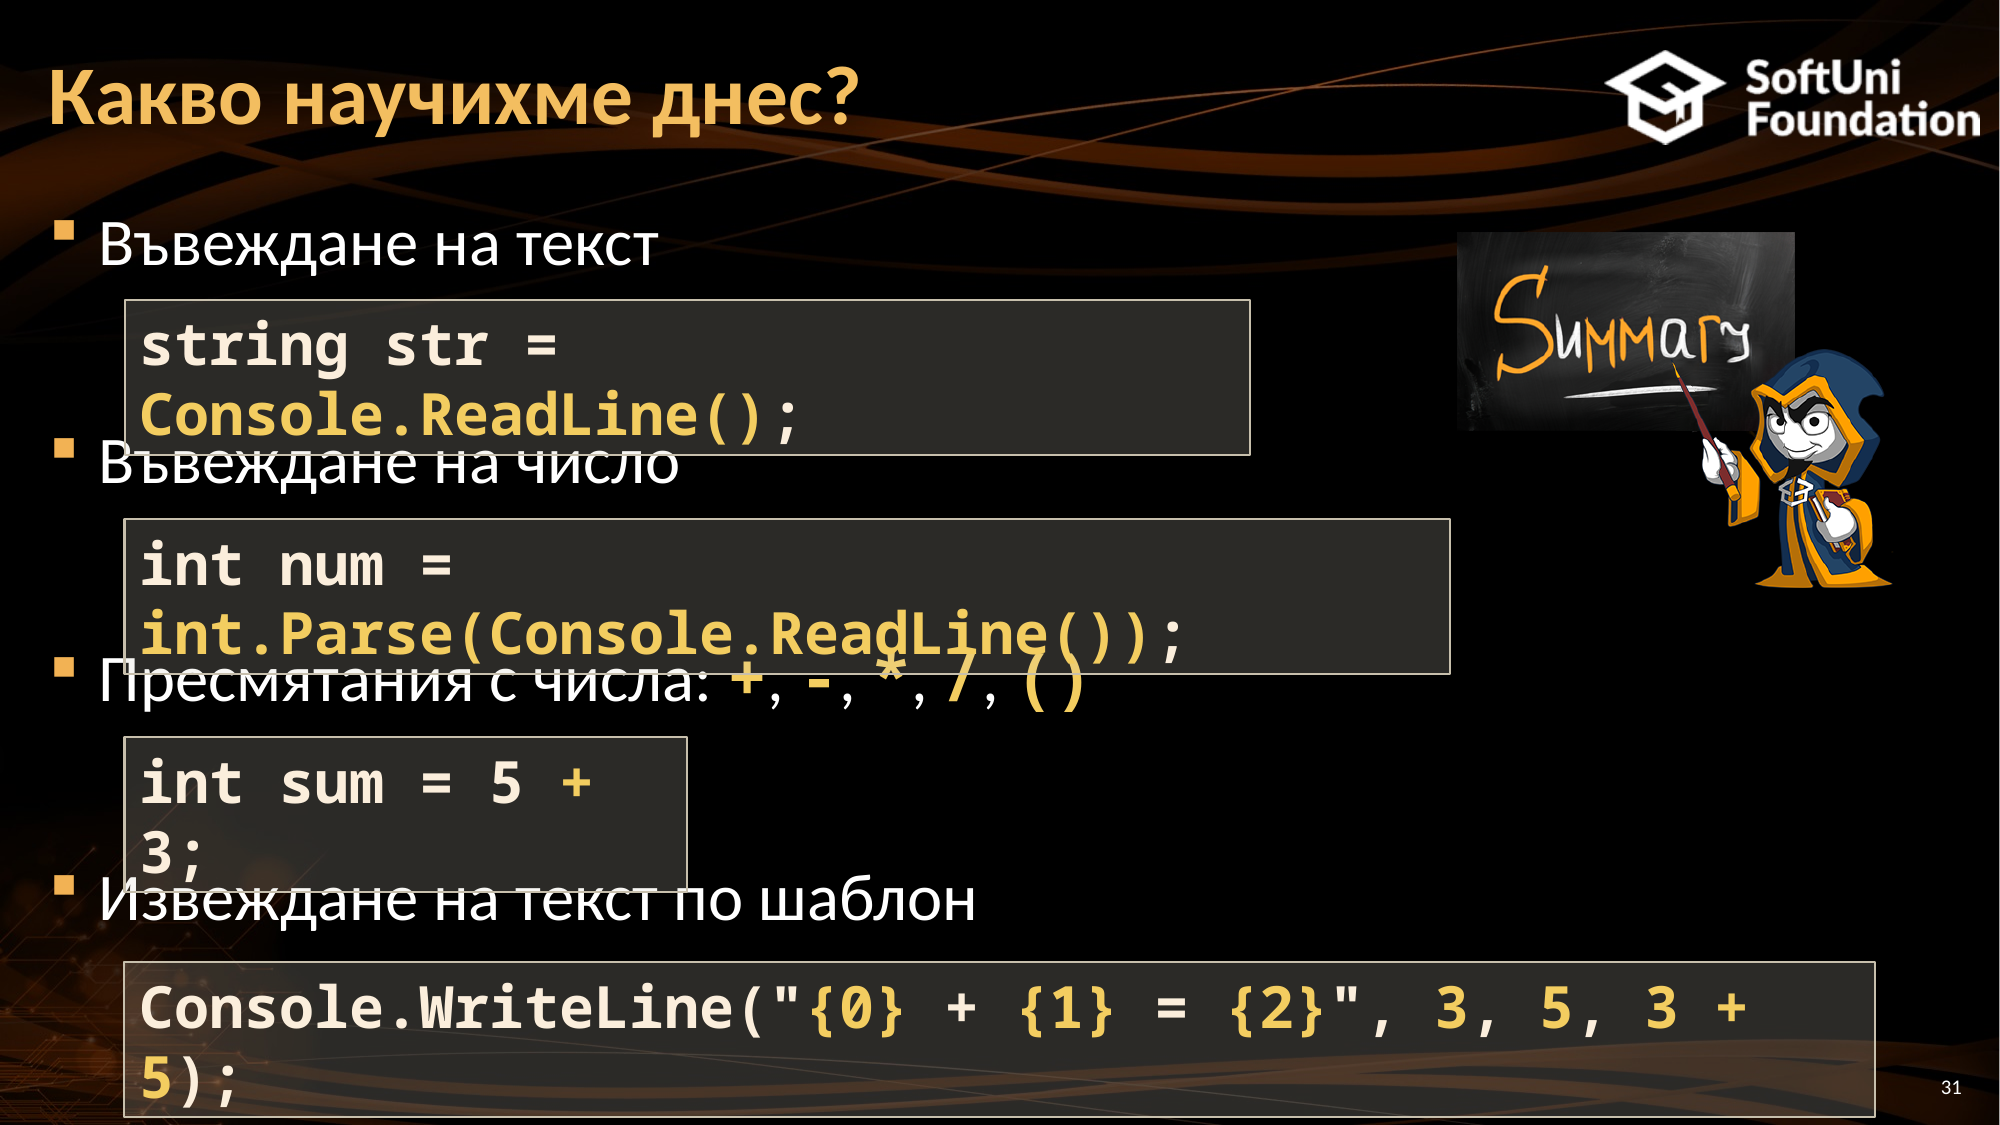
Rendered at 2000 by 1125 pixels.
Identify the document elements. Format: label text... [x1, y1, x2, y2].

picture [0, 0, 2000, 1125]
list Въвеждане на текст Въвеждане на число Пресмятания с числа: +, -, *, /, () Извеждане на текст по шаблон [31, 188, 1968, 1103]
text_box string str = Console.ReadLine(); [124, 299, 1250, 455]
text_box int num = int.Parse(Console.ReadLine()); [124, 519, 1450, 674]
text_box Console.WriteLine("{0} + {1} = {2}", 3, 5, 3 + 5); [124, 962, 1875, 1118]
title Какво научихме днес? [30, 6, 1602, 189]
text_box int sum = 5 + 3; [124, 737, 688, 893]
